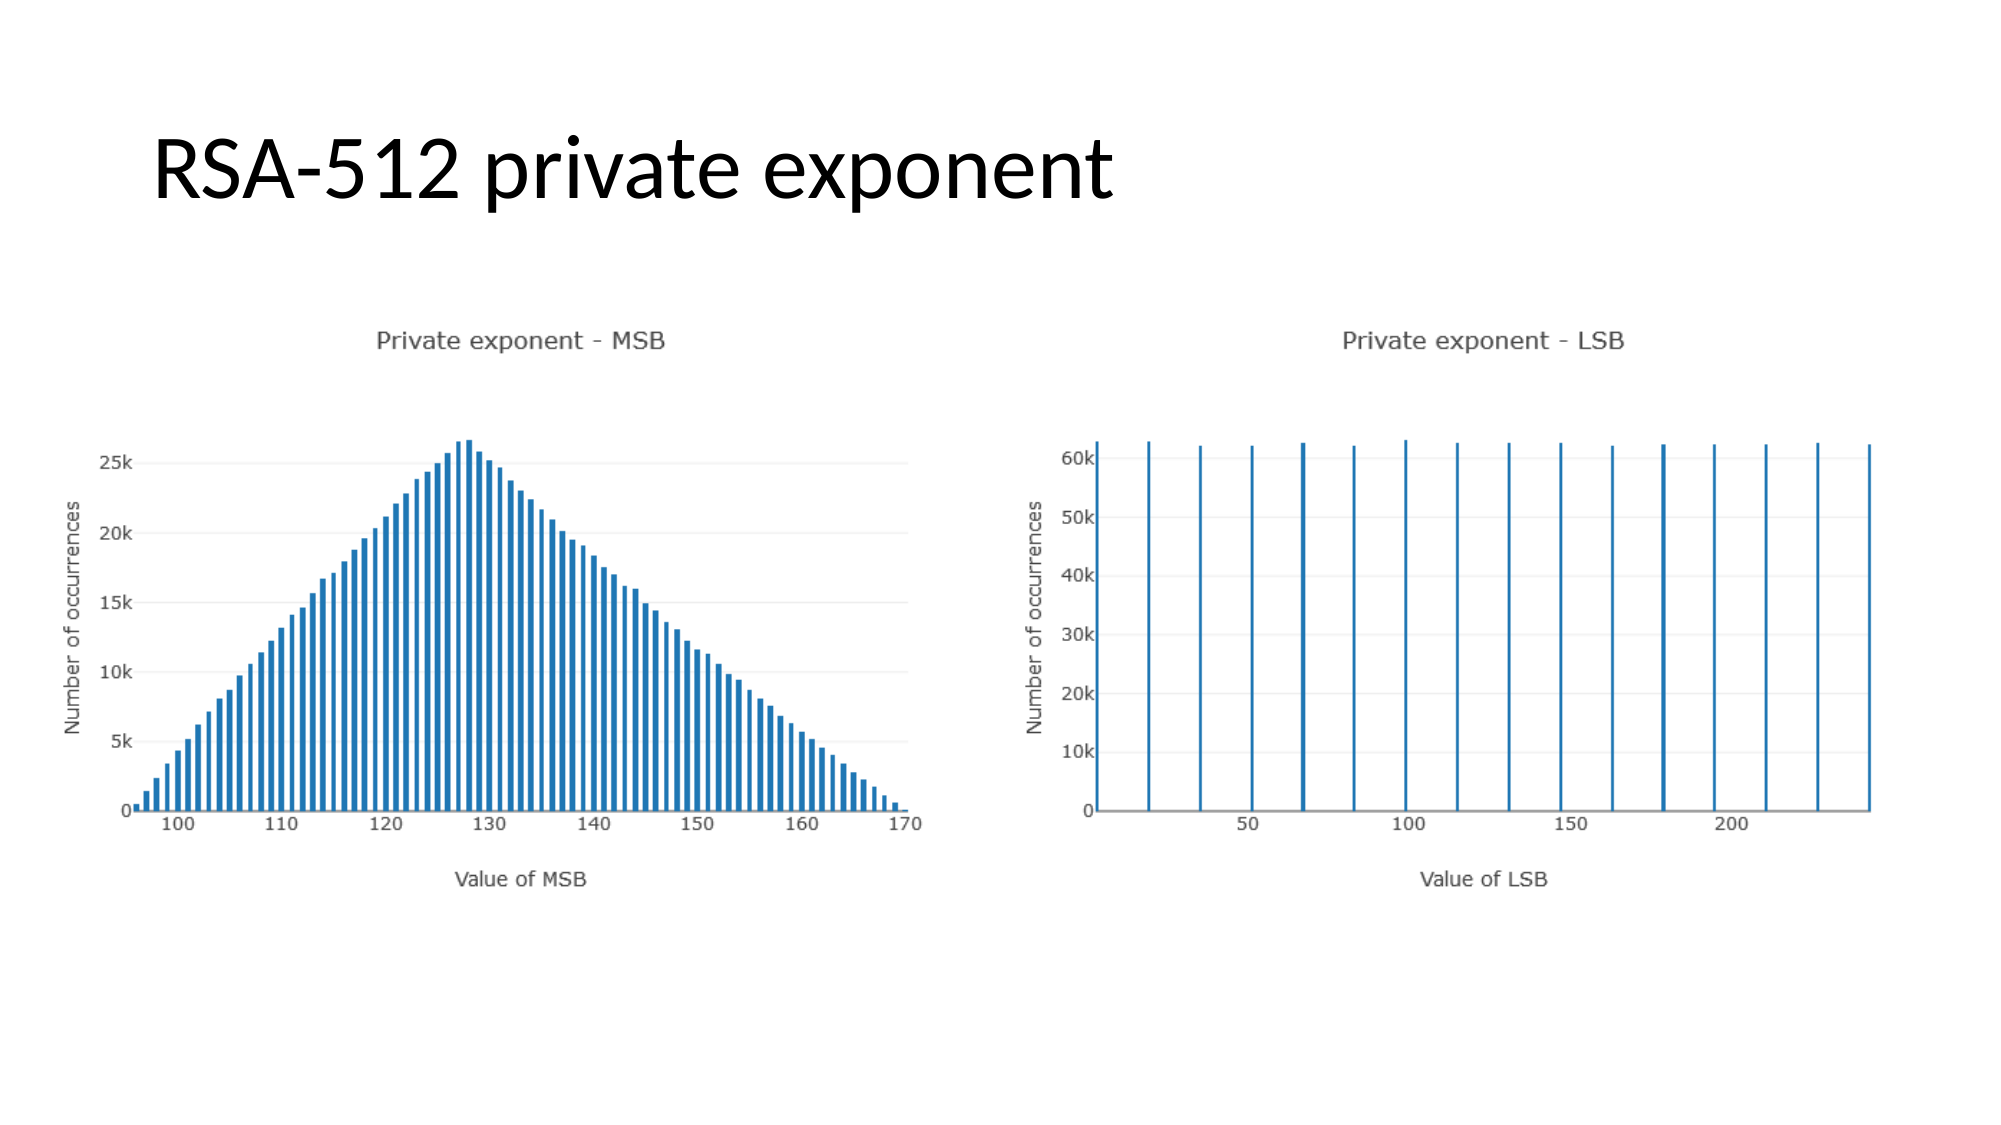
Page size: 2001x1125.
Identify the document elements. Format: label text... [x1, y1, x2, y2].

title RSA-512 private exponent [137, 59, 1863, 275]
picture [18, 276, 1986, 928]
